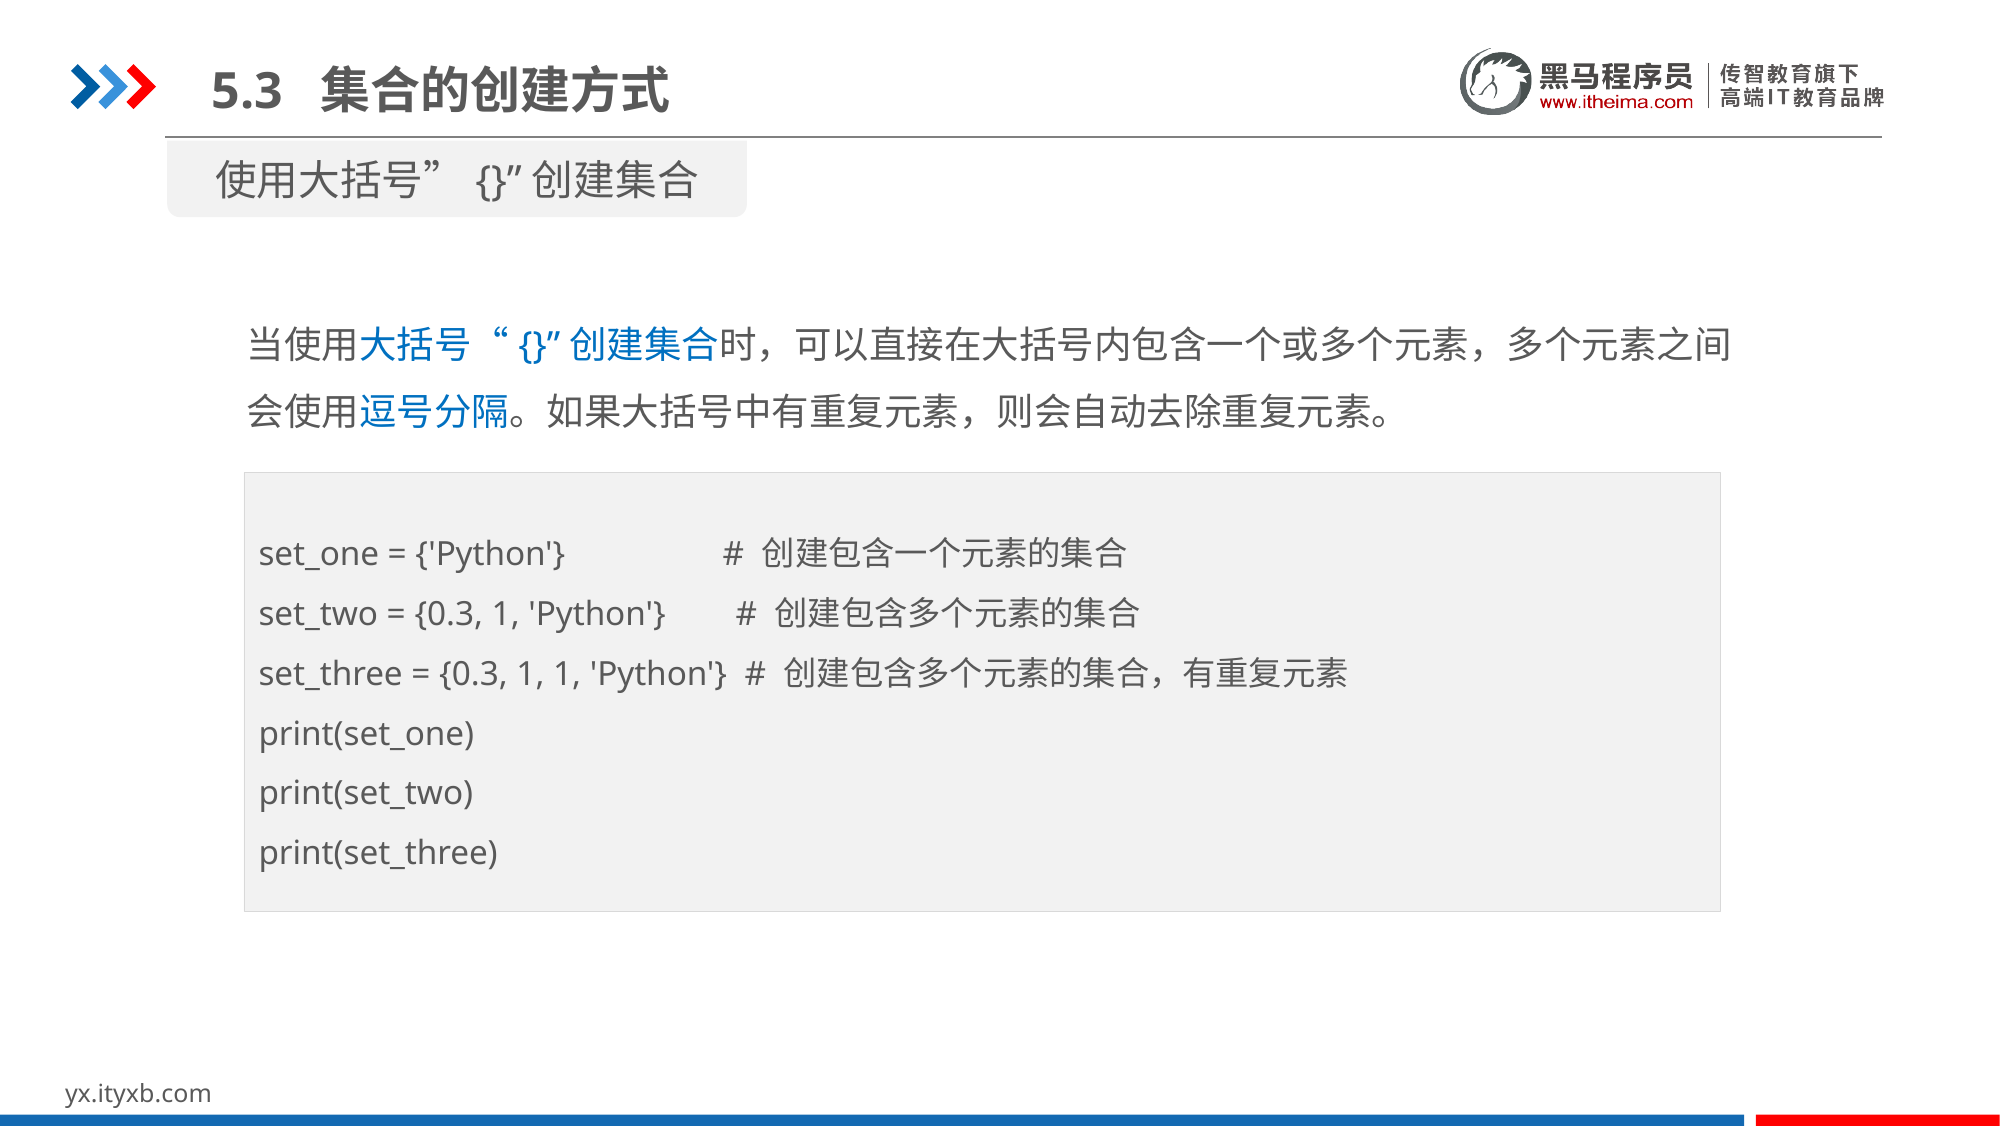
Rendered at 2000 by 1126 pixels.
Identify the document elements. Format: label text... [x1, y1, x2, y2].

text_box 5.3 集合的创建方式 [196, 42, 1008, 136]
picture [1460, 48, 1887, 115]
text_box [166, 140, 748, 218]
text_box 当使用大括号“{}”创建集合时，可以直接在大括号内包含一个或多个元素，多个元素之间会使用逗号分隔。如果大括号中有重复元素，则会自动去除重复元素。 [232, 291, 1756, 441]
text_box set_one = {'Python'} # 创建包含一个元素的集合 set_two = {0.3, 1, 'Python'} # 创建包含多个元素的集合 set_three = {0.3, 1, 1, 'Python'} # 创建包含多个元素的集合，有重复元素 print(set_one) print(set_two) print(set_three) [242, 471, 1722, 913]
